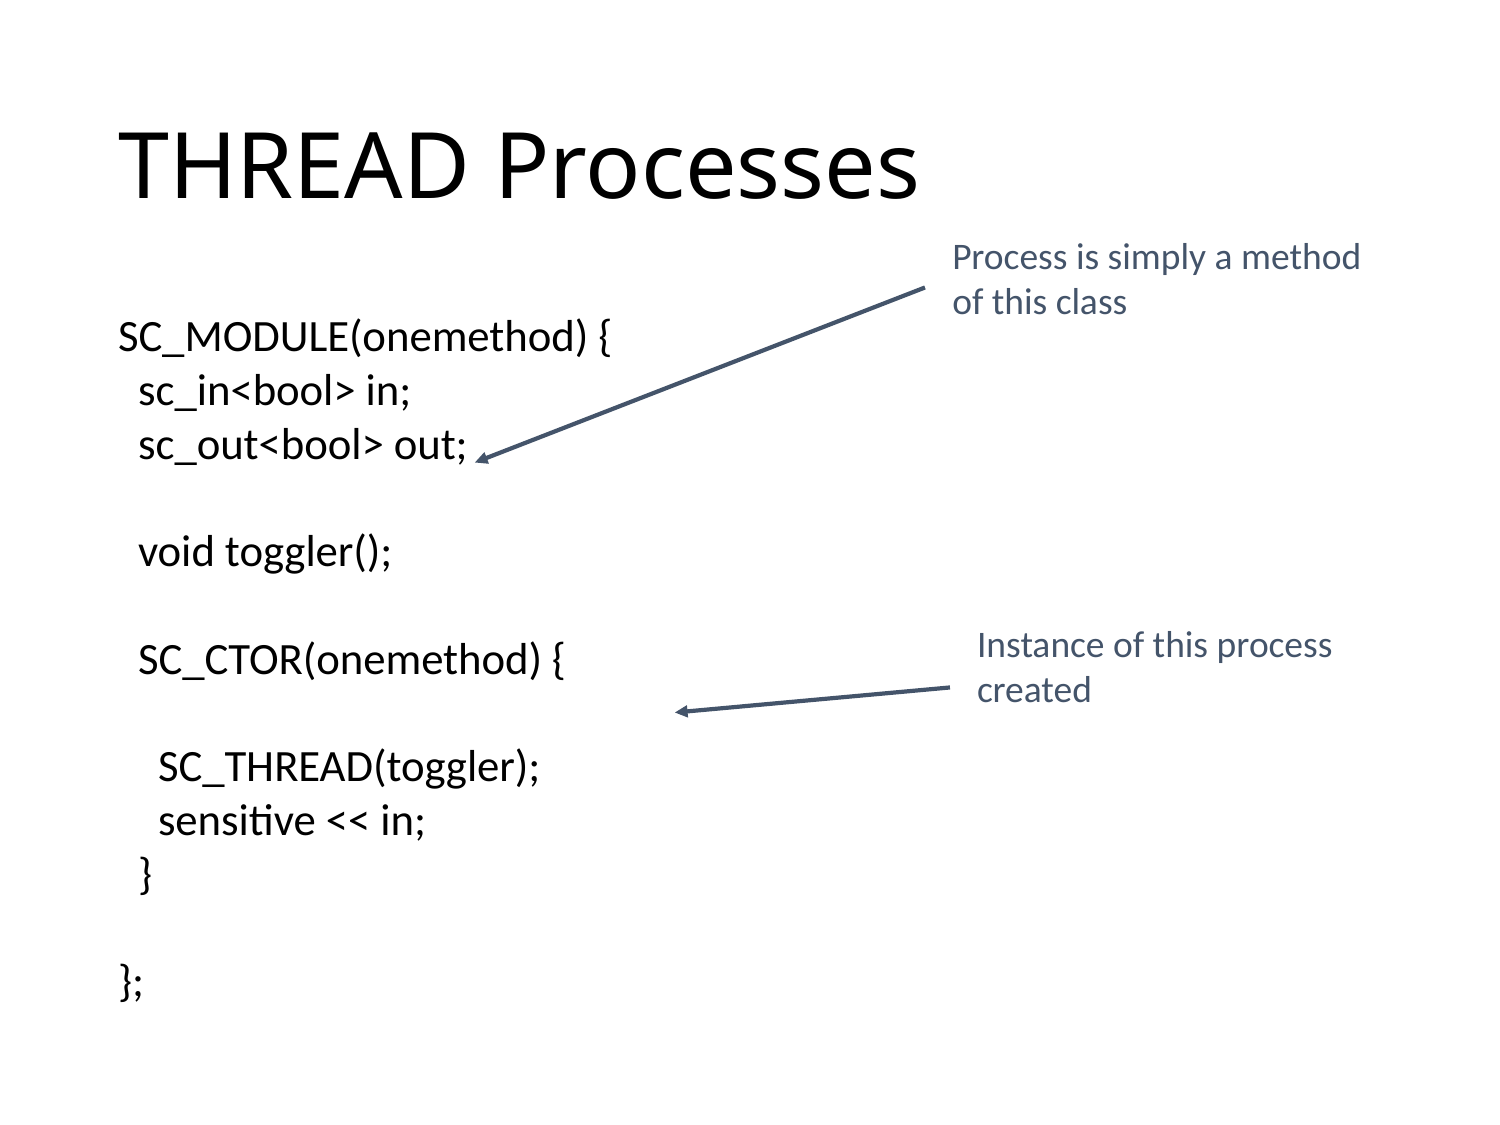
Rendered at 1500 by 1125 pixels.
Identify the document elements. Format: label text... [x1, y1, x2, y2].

text_box [675, 687, 950, 718]
text_box Process is simply a method of this class [937, 224, 1400, 330]
text_box [474, 287, 926, 464]
title THREAD Processes [103, 59, 1397, 278]
text_box Instance of this process created [962, 612, 1425, 718]
list SC_MODULE(onemethod) { sc_in<bool> in; sc_out<bool> out; void toggler(); SC_CTOR(onemethod) { SC_THREAD(toggler); sensitive << in; } }; [103, 299, 1397, 1014]
